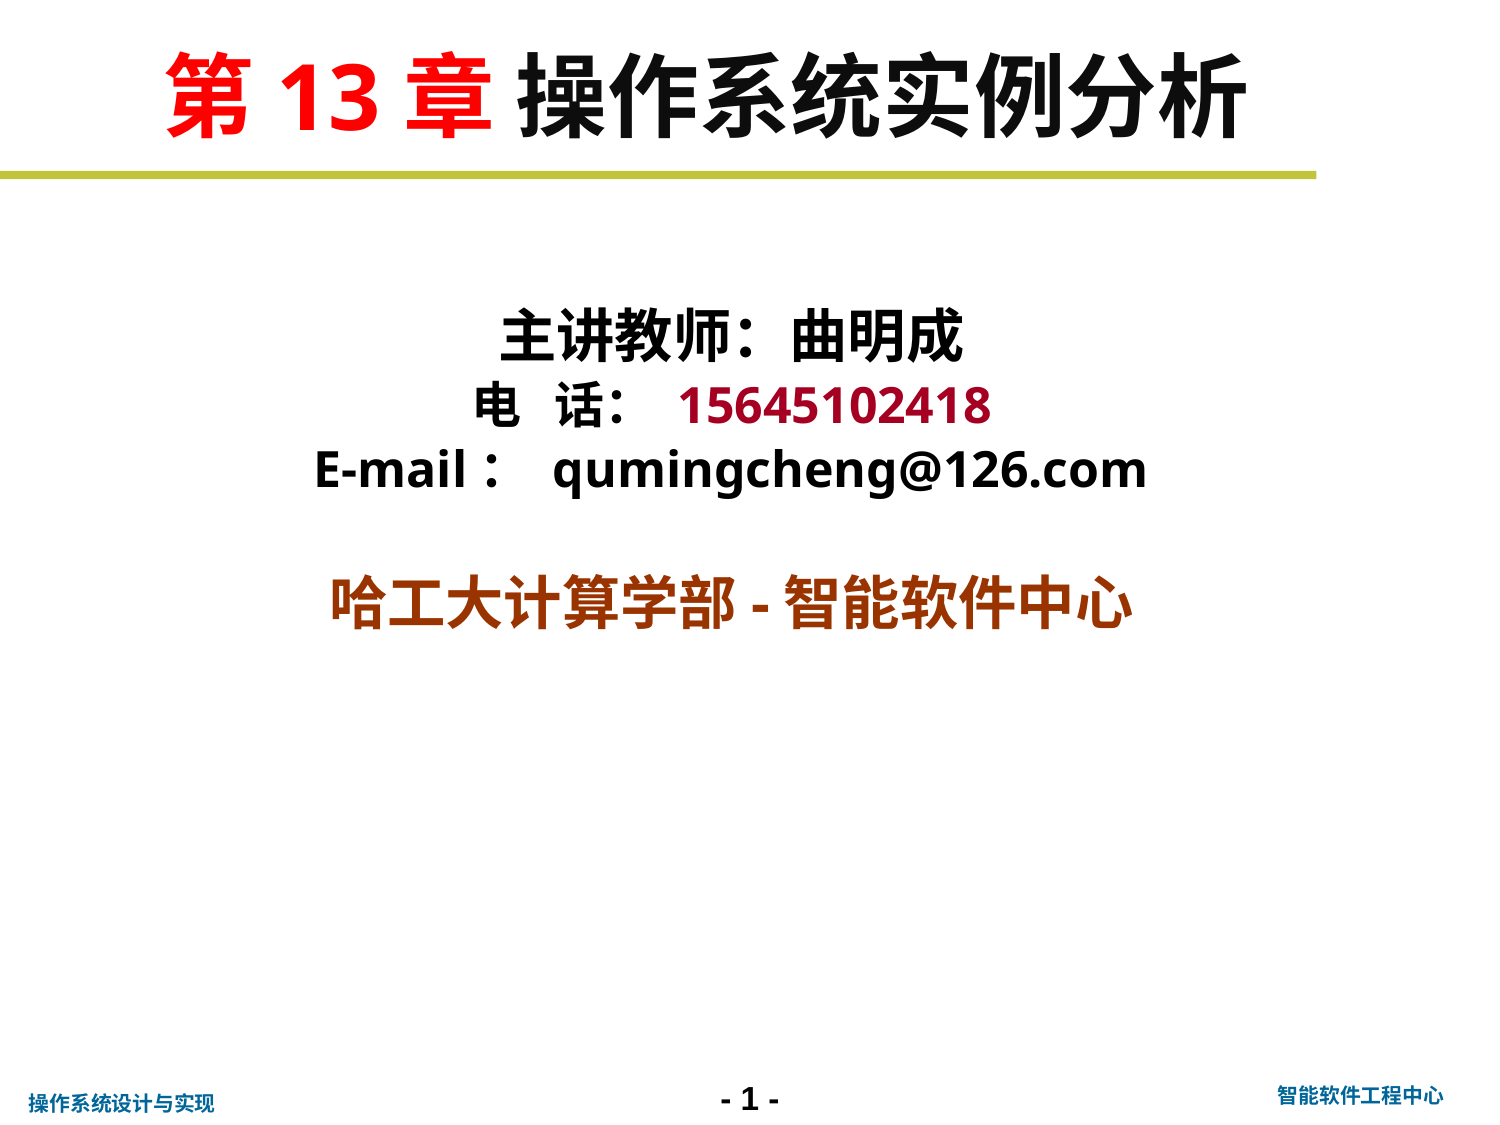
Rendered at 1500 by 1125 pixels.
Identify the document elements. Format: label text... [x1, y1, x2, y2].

text_box 第13章 操作系统实例分析 [74, 24, 1338, 164]
text_box 主讲教师：曲明成 电 话： 15645102418 E-mail： qumingcheng@126.com 哈工大计算学部-智能软件中心 [49, 299, 1413, 975]
